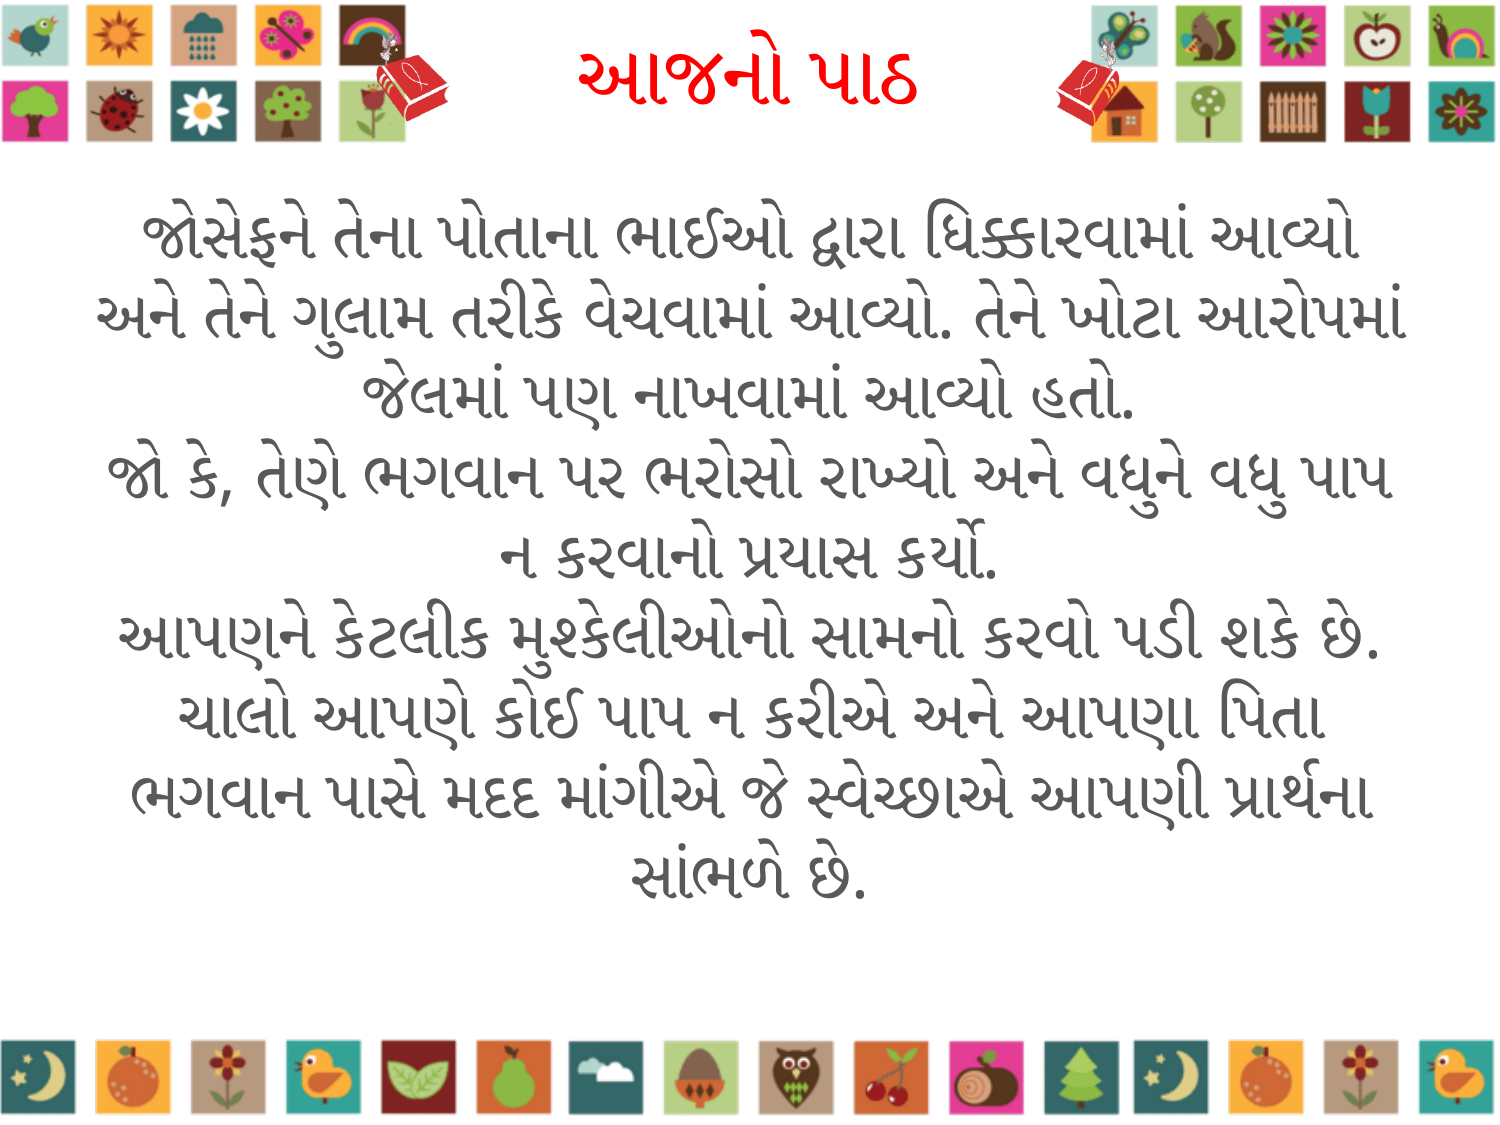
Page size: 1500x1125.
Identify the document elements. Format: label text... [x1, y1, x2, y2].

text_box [0, 1028, 1500, 1118]
text_box આજનો પાઠ [425, 13, 1078, 129]
text_box જોસેફને તેના પોતાના ભાઈઓ દ્વારા ધિક્કારવામાં આવ્યો અને તેને ગુલામ તરીકે વેચવામાં આવ્યો. તેને ખોટા આરોપમાં જેલમાં પણ નાખવામાં આવ્યો હતો. જો કે, તેણે ભગવાન પર ભરોસો રાખ્યો અને વધુને વધુ પાપ ન કરવાનો પ્રયાસ કર્યો. આપણને કેટલીક મુશ્કેલીઓનો સામનો કરવો પડી શકે છે. ચાલો આપણે કોઈ પાપ ન કરીએ અને આપણા પિતા ભગવાન પાસે મદદ માંગીએ જે સ્વેચ્છાએ આપણી પ્રાર્થના સાંભળે છે. [76, 184, 1424, 919]
picture [1034, 3, 1500, 150]
picture [0, 3, 474, 150]
